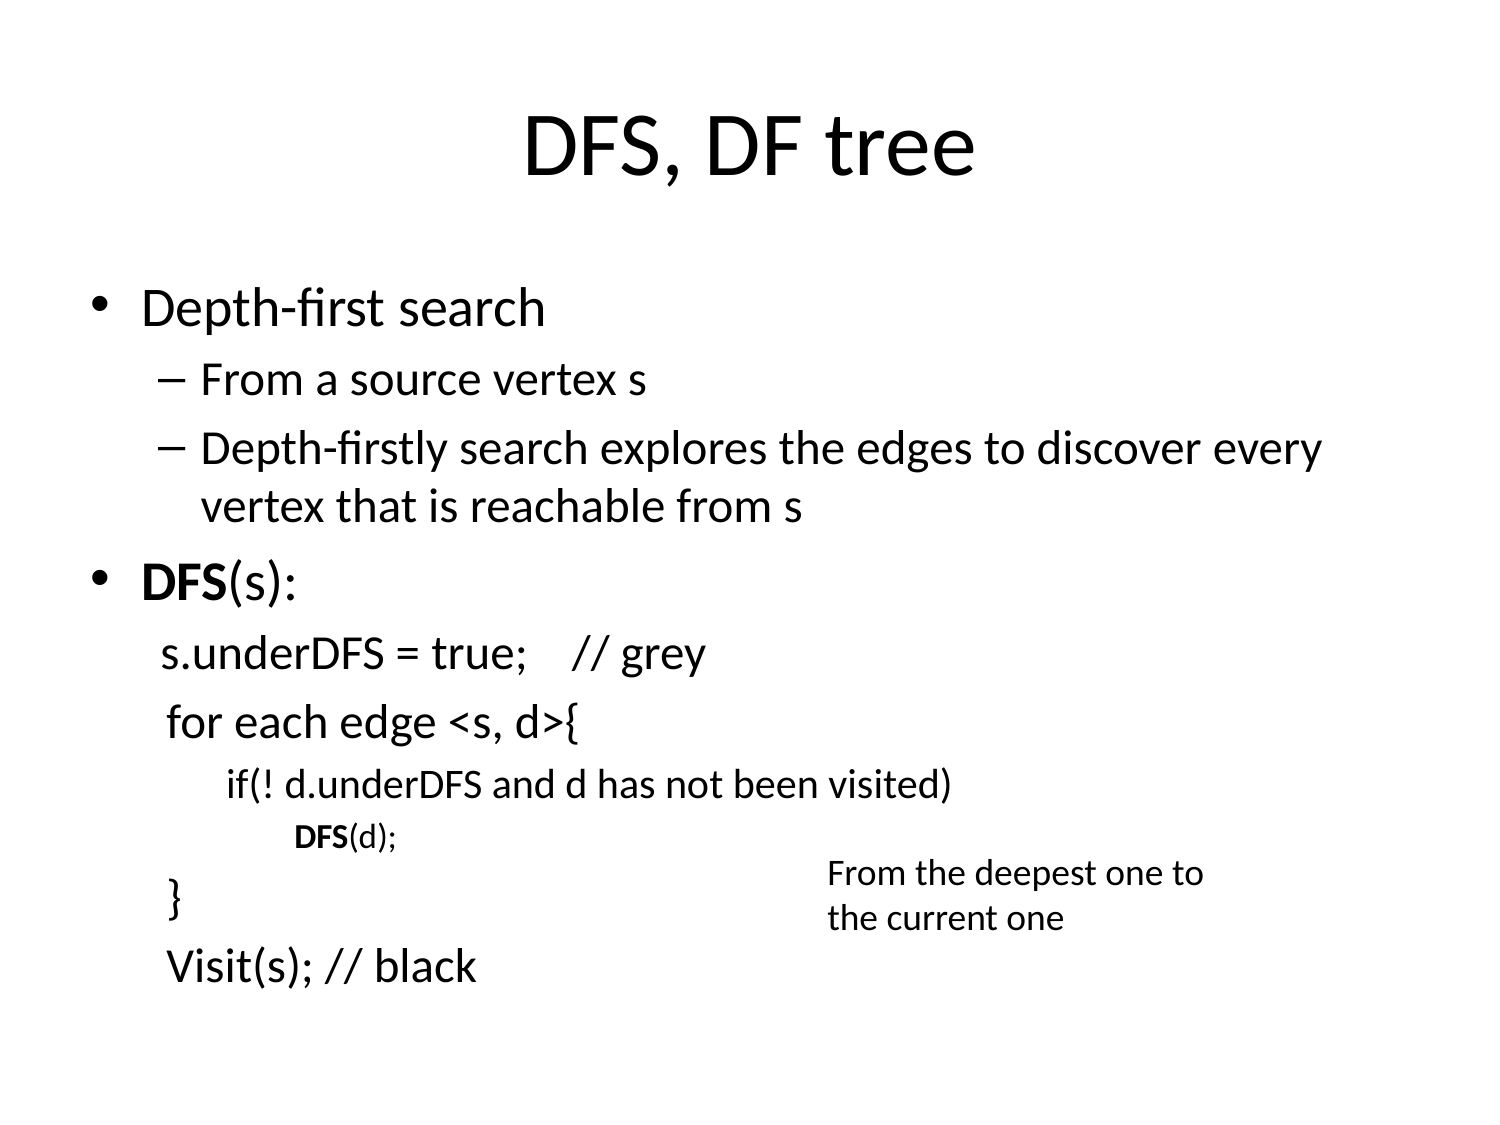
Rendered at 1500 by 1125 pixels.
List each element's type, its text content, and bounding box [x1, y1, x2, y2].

title DFS, DF tree [75, 45, 1425, 233]
text_box From the deepest one to the current one [812, 840, 1238, 945]
list Depth-first search From a source vertex s Depth-firstly search explores the edges to discover every vertex that is reachable from s DFS(s): s.underDFS = true; // grey for each edge <s, d>{ if(! d.underDFS and d has not been visited) DFS(d); } Visit(s); // black [75, 262, 1425, 1005]
